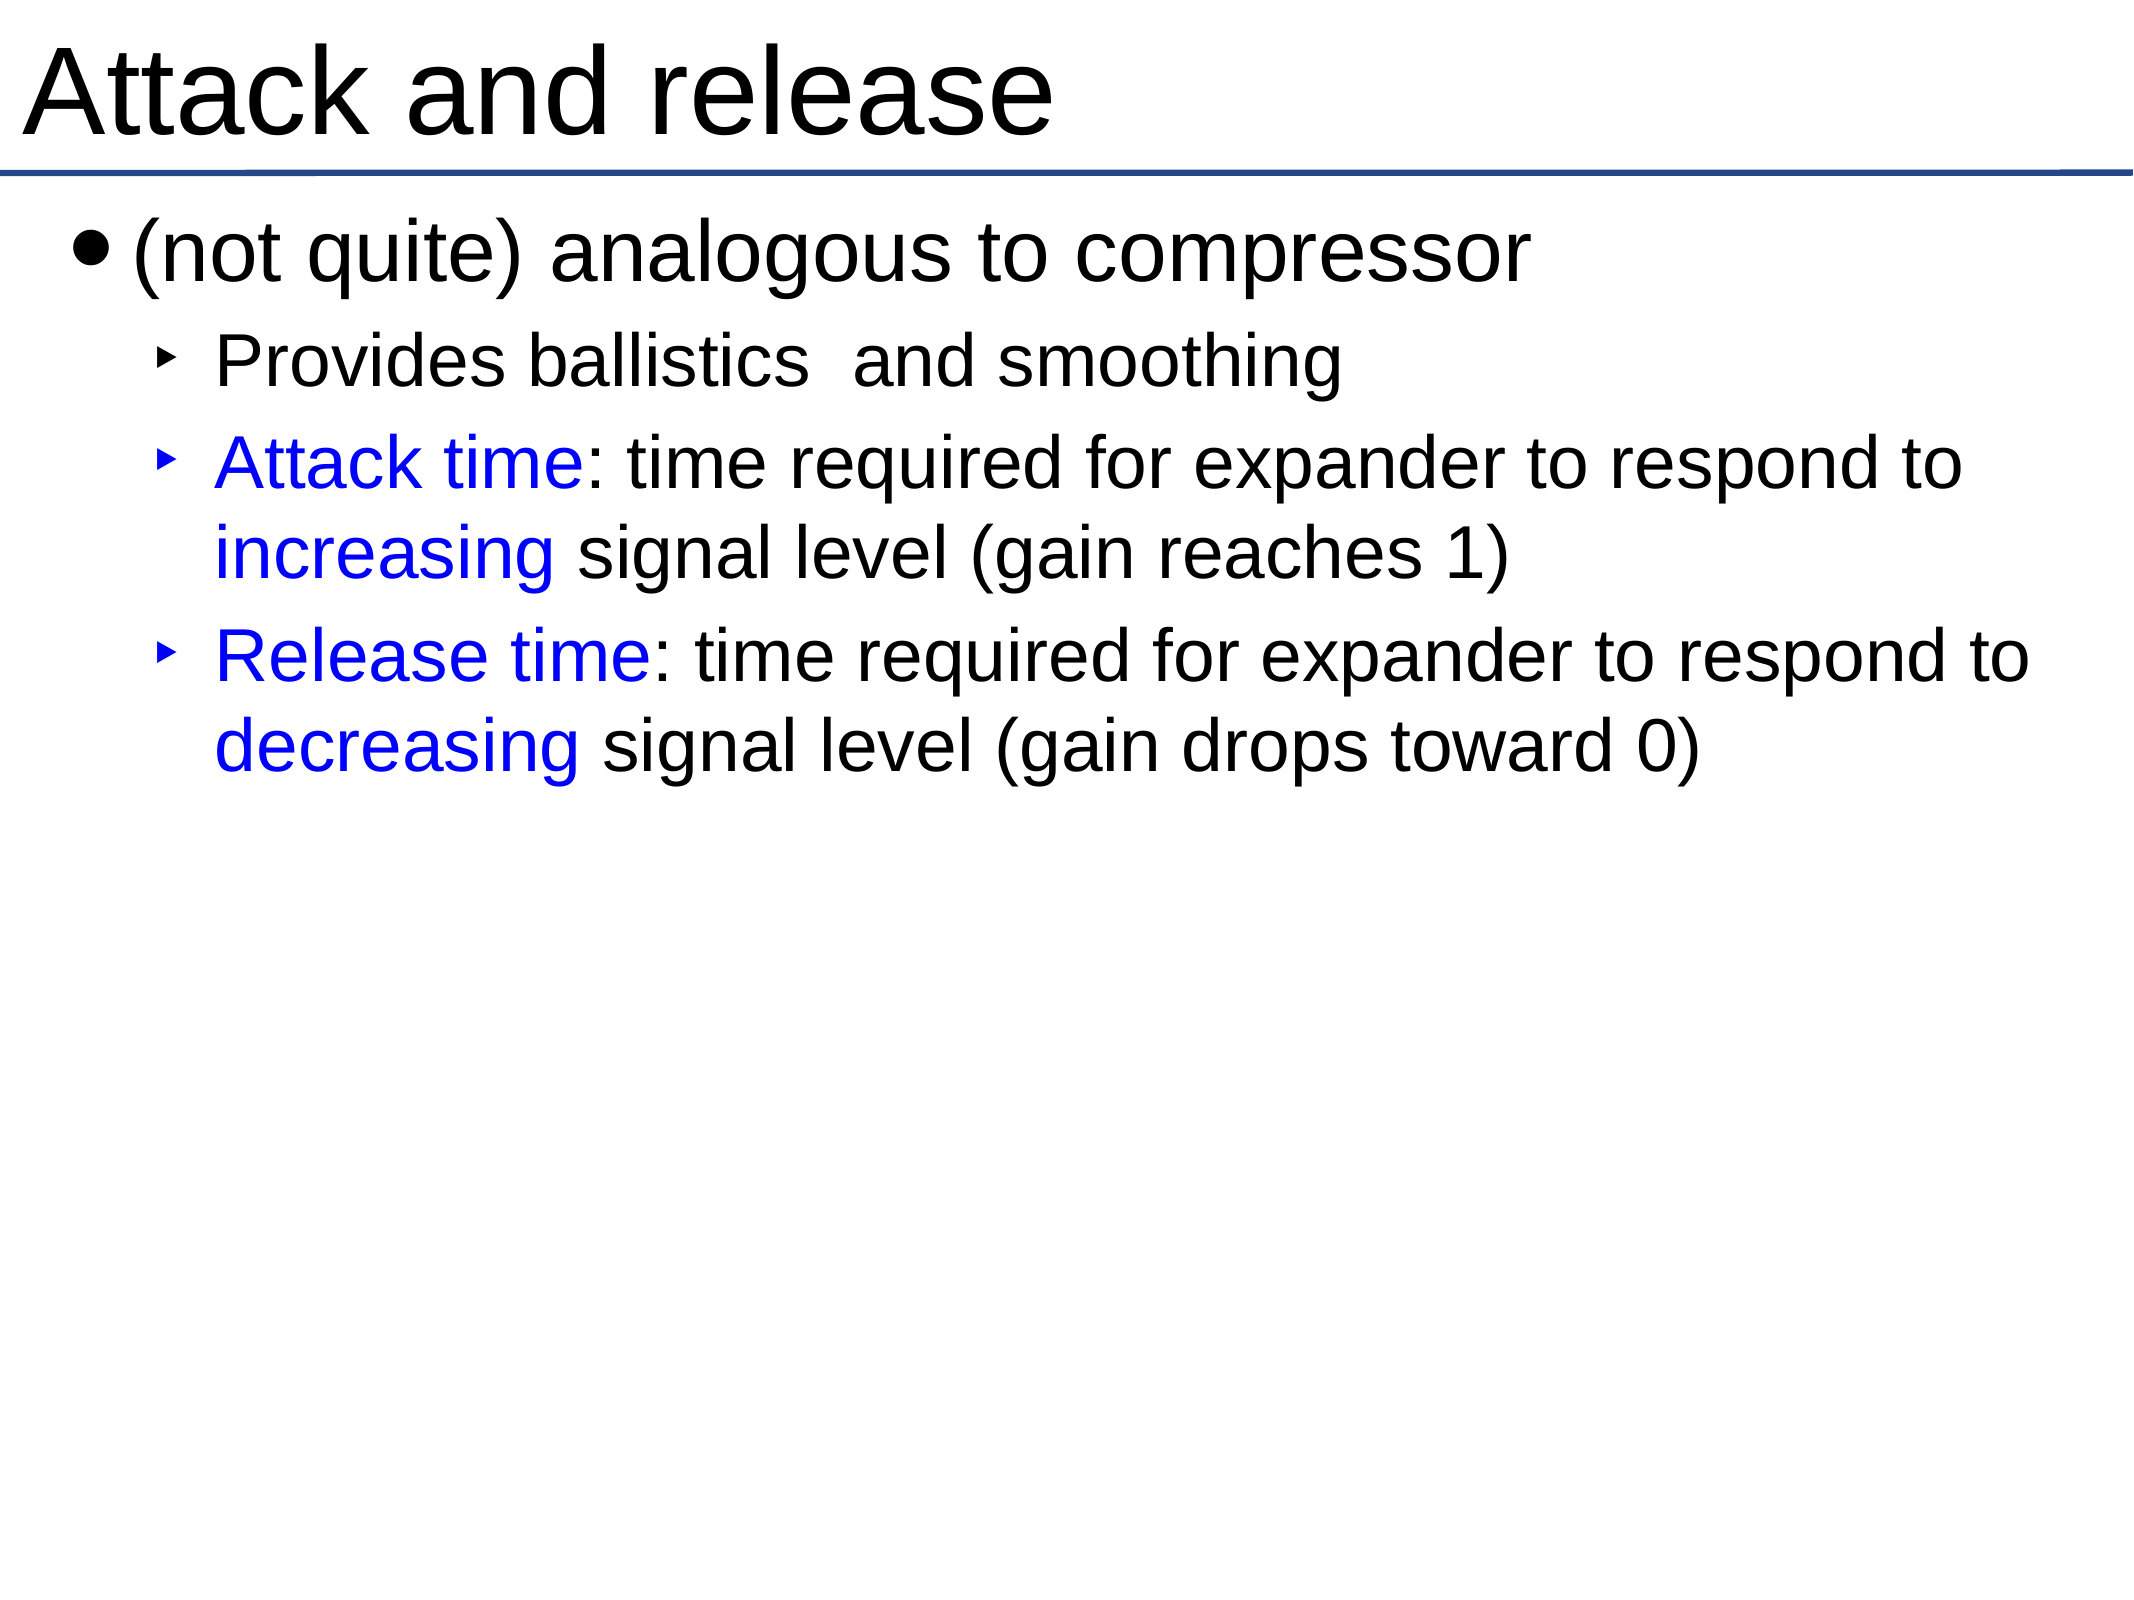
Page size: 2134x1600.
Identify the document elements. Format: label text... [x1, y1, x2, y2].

title Attack and release [14, 7, 2118, 161]
list (not quite) analogous to compressor Provides ballistics and smoothing Attack time: time required for expander to respond to increasing signal level (gain reaches 1) Release time: time required for expander to respond to decreasing signal level (gain drops toward 0) [18, 184, 2122, 1588]
